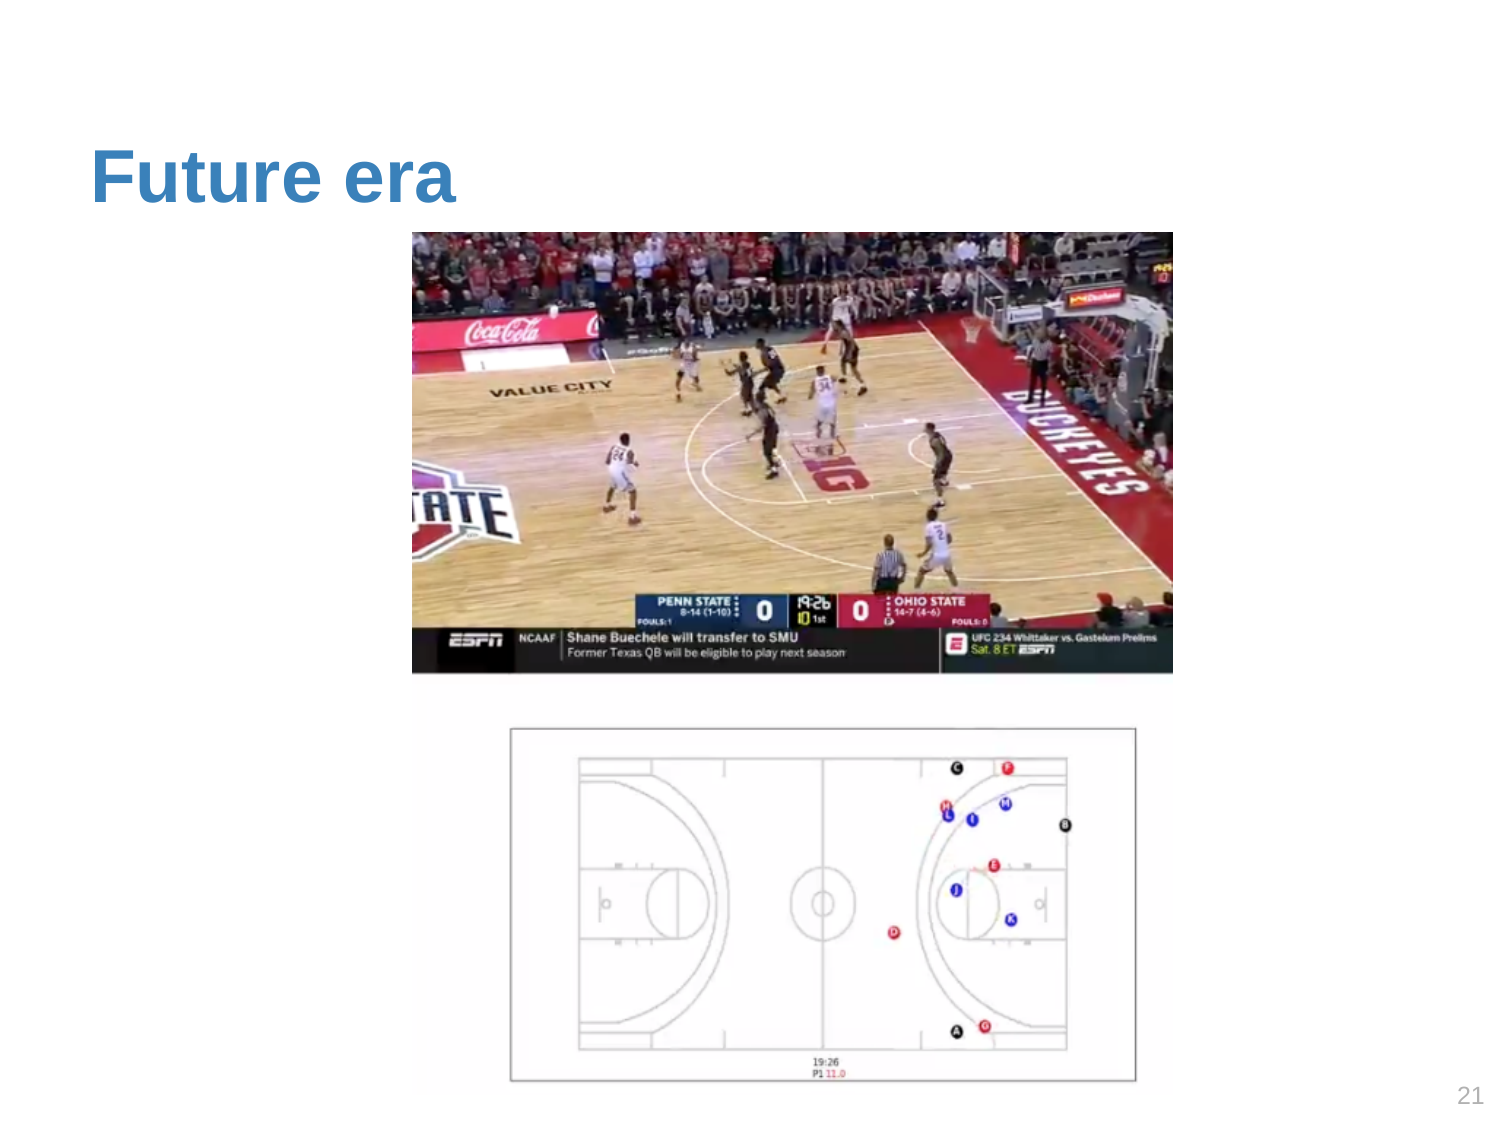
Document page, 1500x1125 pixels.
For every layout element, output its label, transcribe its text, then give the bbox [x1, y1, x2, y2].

slide_number 20 [1149, 1065, 1500, 1125]
picture [412, 232, 1174, 1096]
title Future era [75, 45, 1425, 233]
